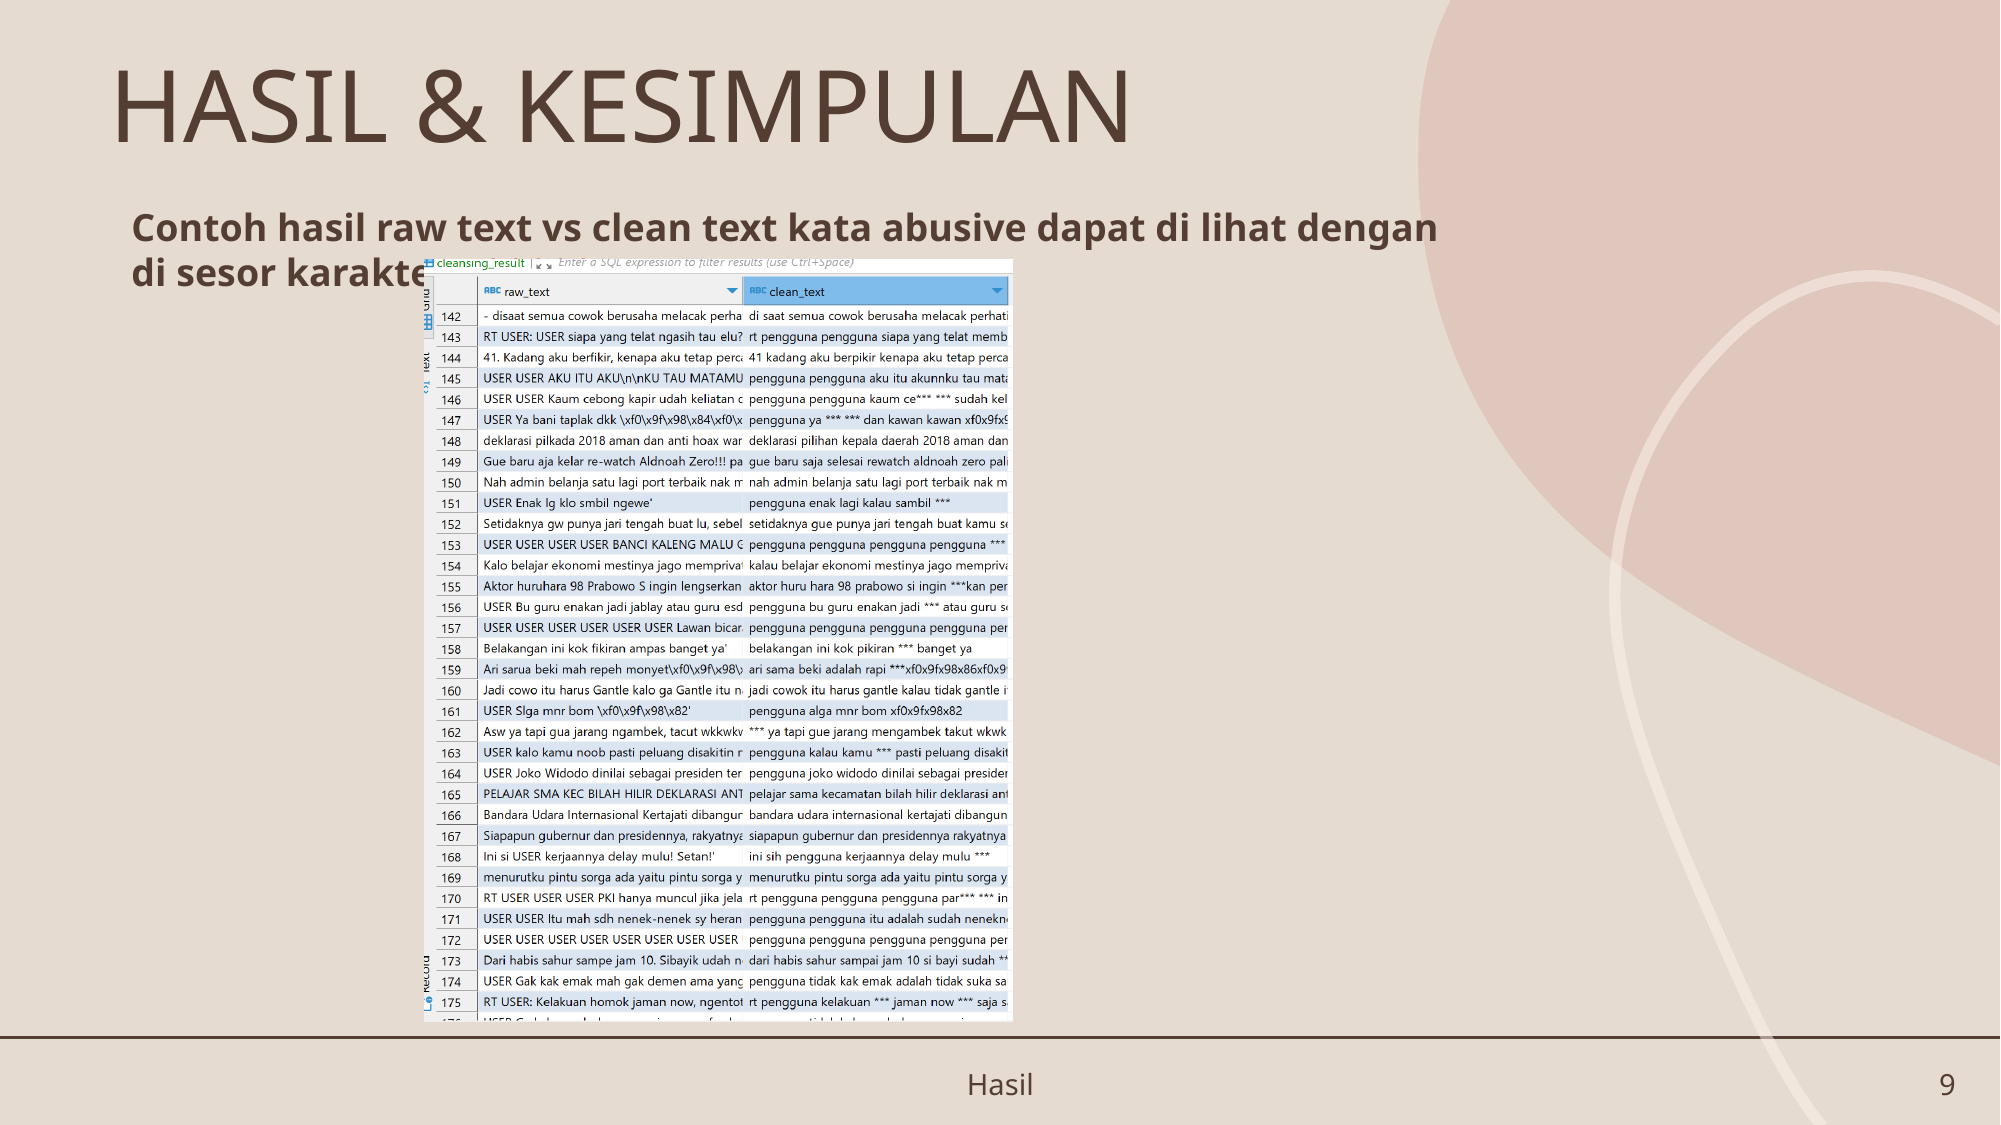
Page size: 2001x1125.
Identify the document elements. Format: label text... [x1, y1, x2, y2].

slide_number 9 [1808, 1060, 1971, 1112]
text_box Contoh hasil raw text vs clean text kata abusive dapat di lihat dengan di sesor karakter ‘*****’ [116, 196, 1494, 301]
title HASIL & KESIMPULAN [94, 55, 1820, 167]
footer Hasil [718, 1060, 1283, 1112]
picture [424, 259, 1013, 1022]
